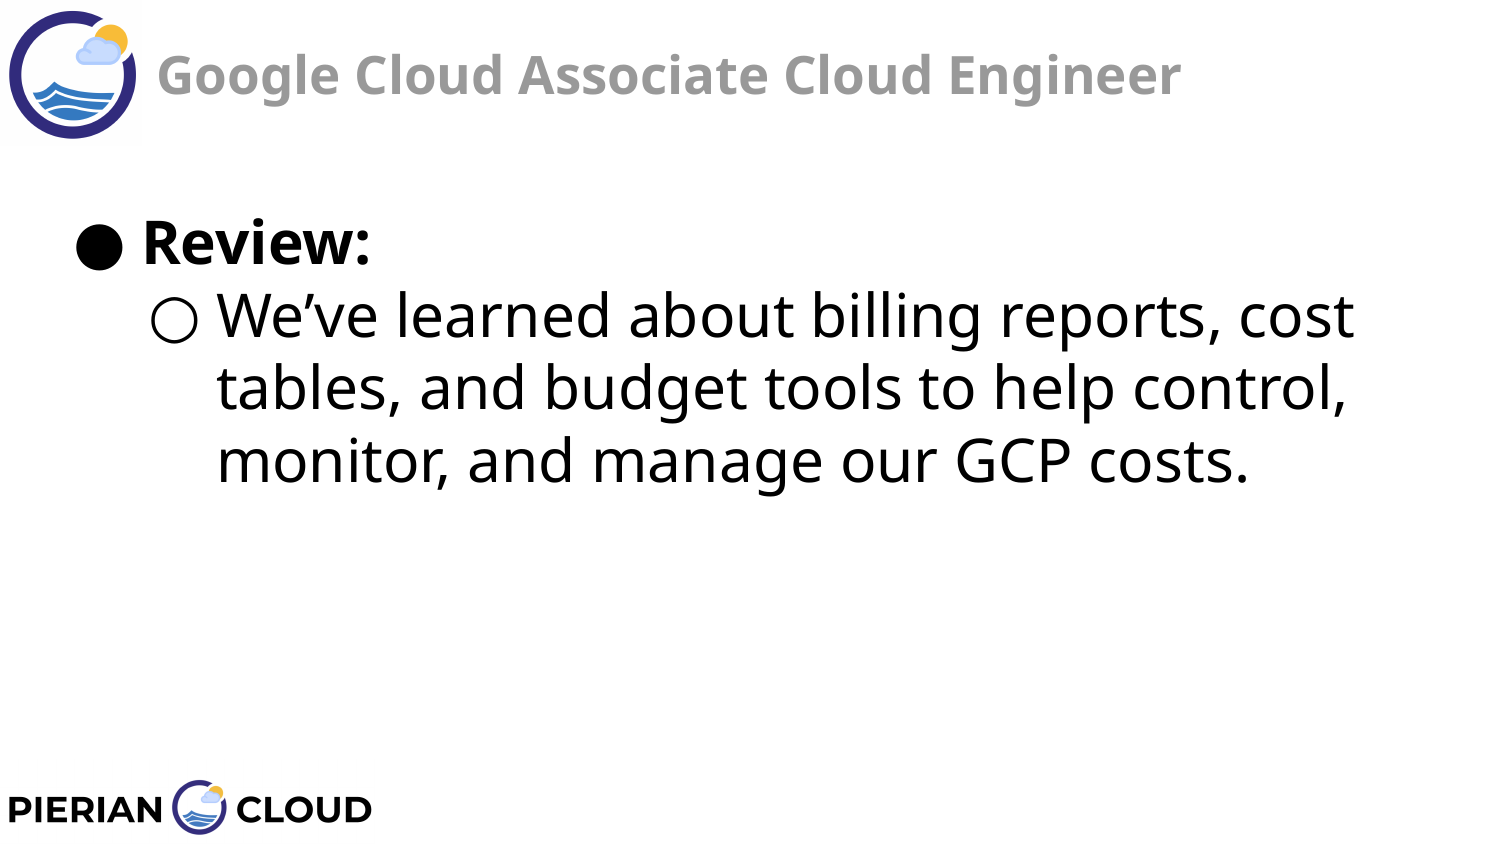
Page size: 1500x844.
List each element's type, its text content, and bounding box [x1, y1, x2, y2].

title Google Cloud Associate Cloud Engineer [146, 25, 1420, 120]
subtitle Review: We’ve learned about billing reports, cost tables, and budget tools to help control, monitor, and manage our GCP costs. [51, 189, 1476, 750]
picture [0, 758, 375, 844]
picture [0, 0, 142, 146]
